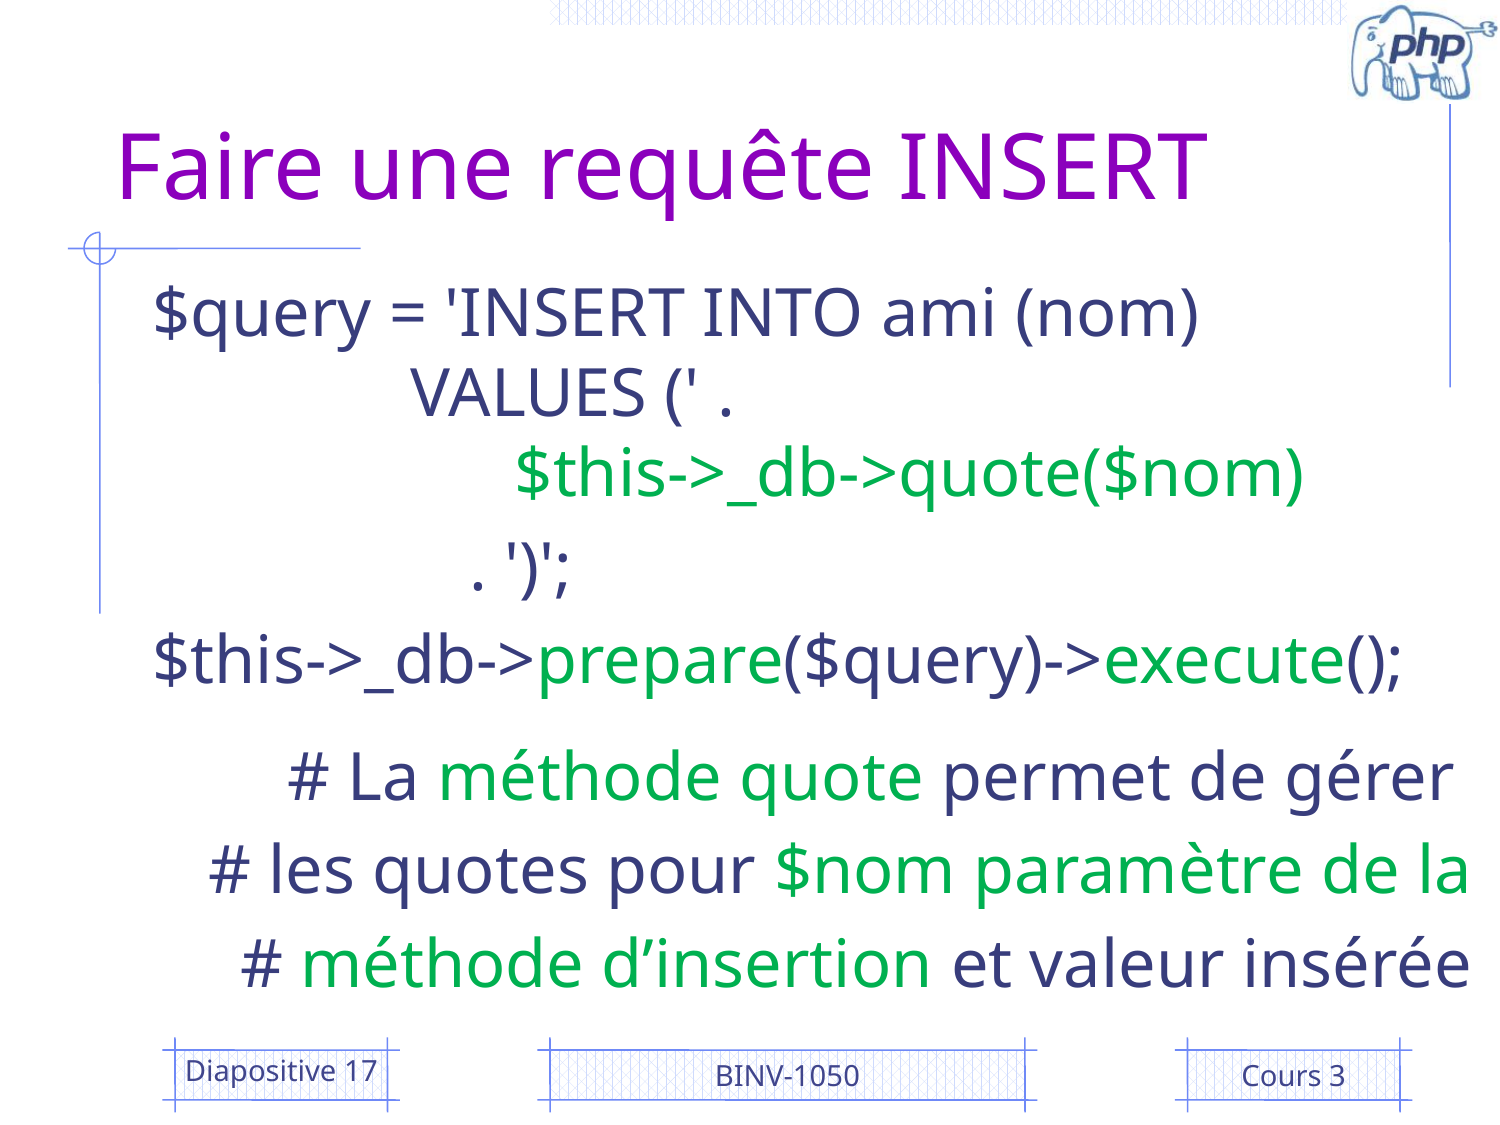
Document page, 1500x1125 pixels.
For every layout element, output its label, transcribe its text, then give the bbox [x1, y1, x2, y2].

footer BINV-1050 [549, 1024, 1026, 1101]
list $query = 'INSERT INTO ami (nom) VALUES (' . $this->_db->quote($nom) . ')'; $this->_db->prepare($query)->execute(); # La méthode quote permet de gérer # les quotes pour $nom paramètre de la # méthode d’insertion et valeur insérée [137, 262, 1488, 1100]
title Faire une requête INSERT [99, 50, 1425, 225]
slide_number Diapositive 17 [149, 1024, 413, 1101]
slide_number Cours 3 [1187, 1024, 1401, 1101]
picture [1347, 0, 1500, 104]
